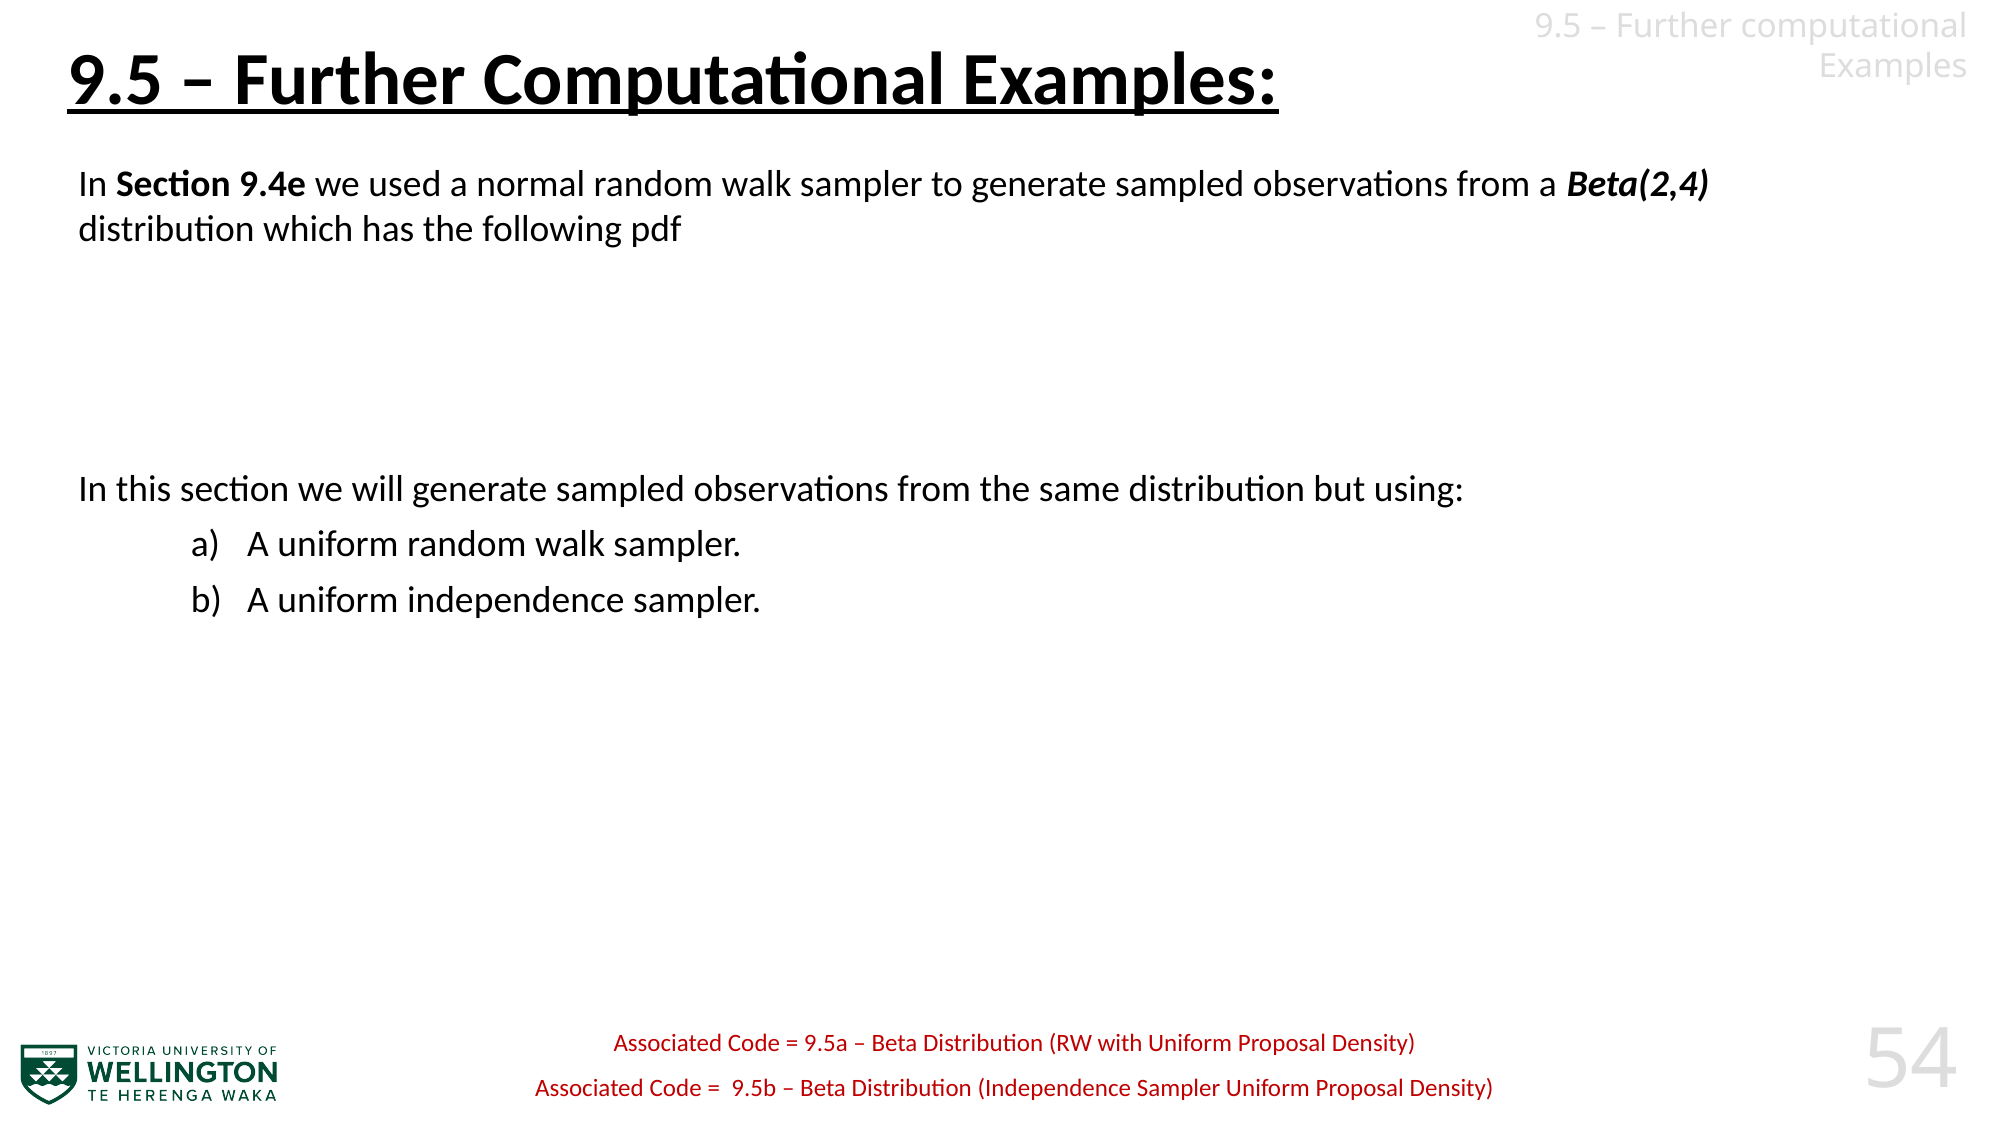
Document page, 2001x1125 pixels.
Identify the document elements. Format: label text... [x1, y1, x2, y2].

picture [0, 1024, 297, 1125]
text_box In this section we will generate sampled observations from the same distribution but using: A uniform random walk sampler. A uniform independence sampler. [63, 456, 1890, 720]
text_box 54 [1676, 1014, 1974, 1125]
text_box Associated Code = 9.5a – Beta Distribution (RW with Uniform Proposal Density) [400, 1019, 1631, 1066]
text_box [52, 150, 1926, 307]
text_box 9.5 – Further computational Examples [1405, 14, 1984, 74]
text_box 9.5 – Further Computational Examples: [52, 32, 1568, 132]
text_box Associated Code = 9.5b – Beta Distribution (Independence Sampler Uniform Proposal Density) [400, 1066, 1631, 1111]
